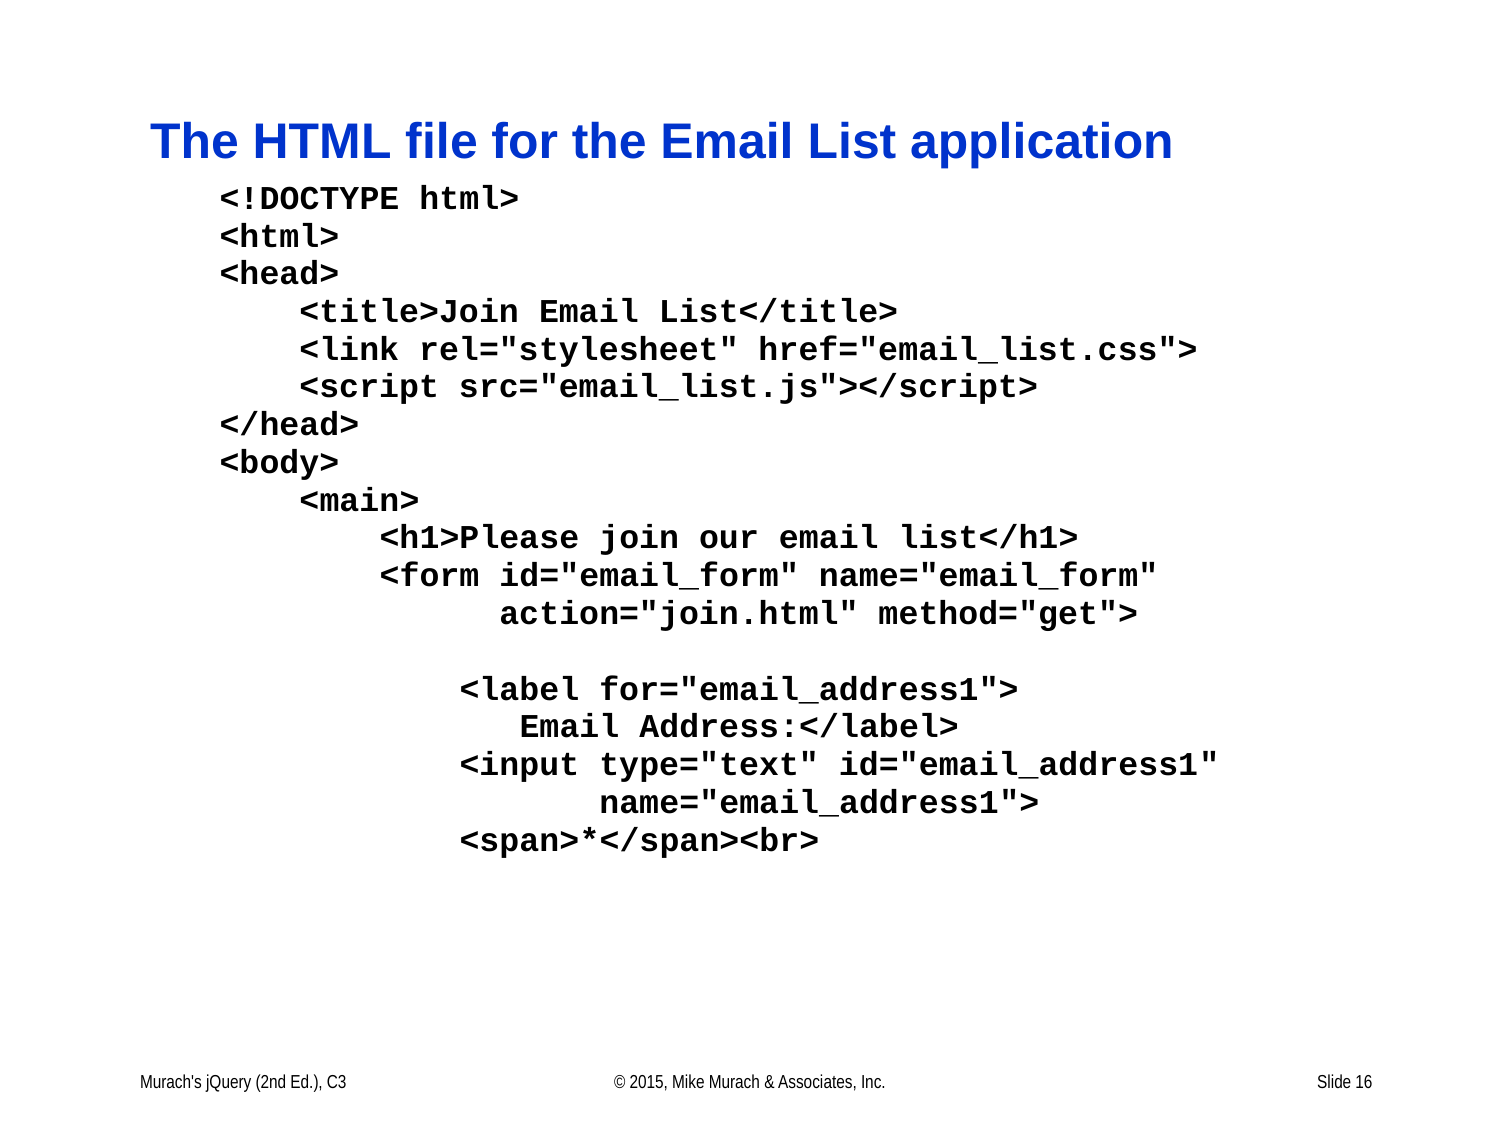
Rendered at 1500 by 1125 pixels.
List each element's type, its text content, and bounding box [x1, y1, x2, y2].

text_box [162, 181, 1361, 863]
footer © 2015, Mike Murach & Associates, Inc. [474, 1025, 1025, 1100]
slide_number Murach's jQuery (2nd Ed.), C3 [125, 1025, 450, 1100]
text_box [149, 112, 1348, 183]
slide_number Slide 16 [1074, 1025, 1388, 1100]
